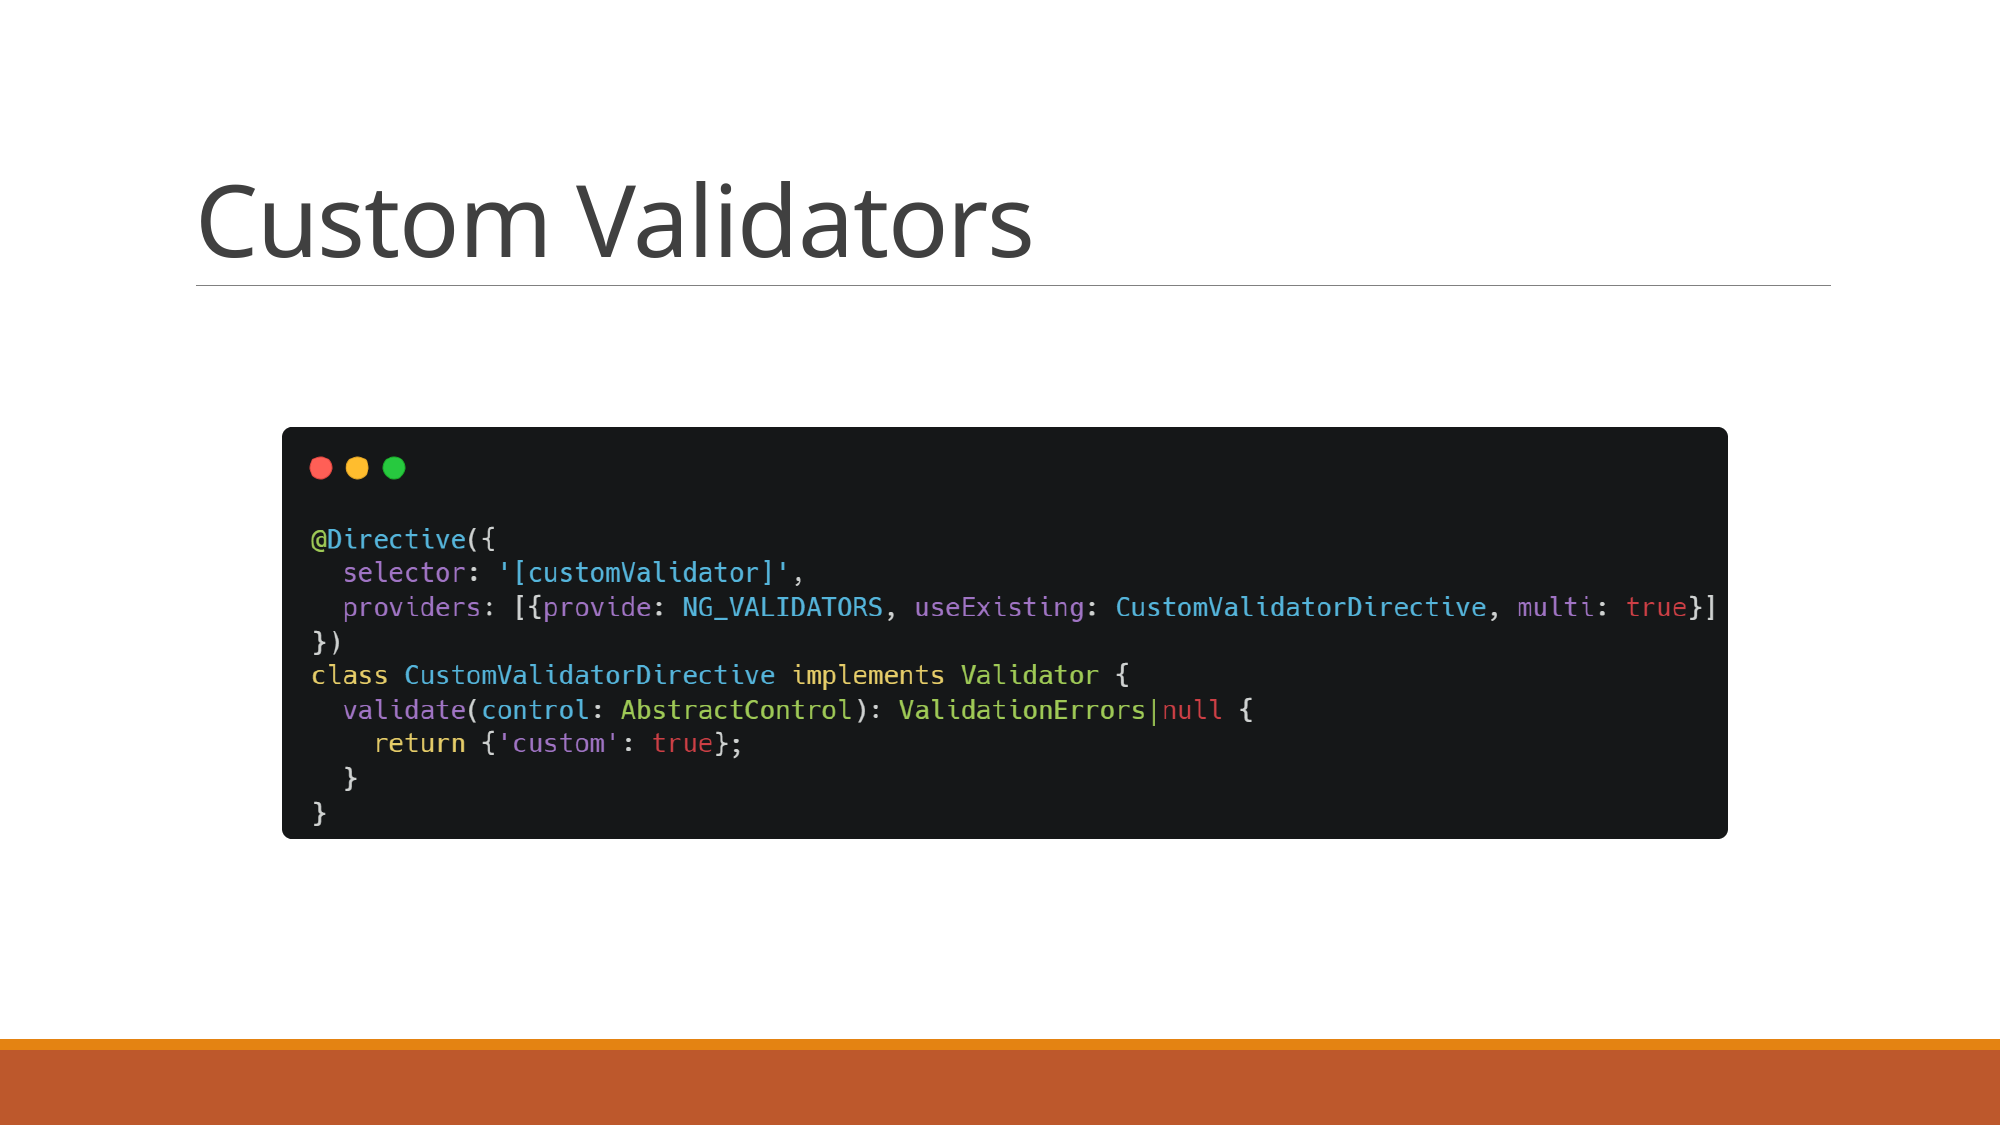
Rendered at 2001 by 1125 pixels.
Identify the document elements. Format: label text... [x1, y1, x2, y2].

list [179, 324, 1831, 942]
title Custom Validators [180, 47, 1830, 285]
